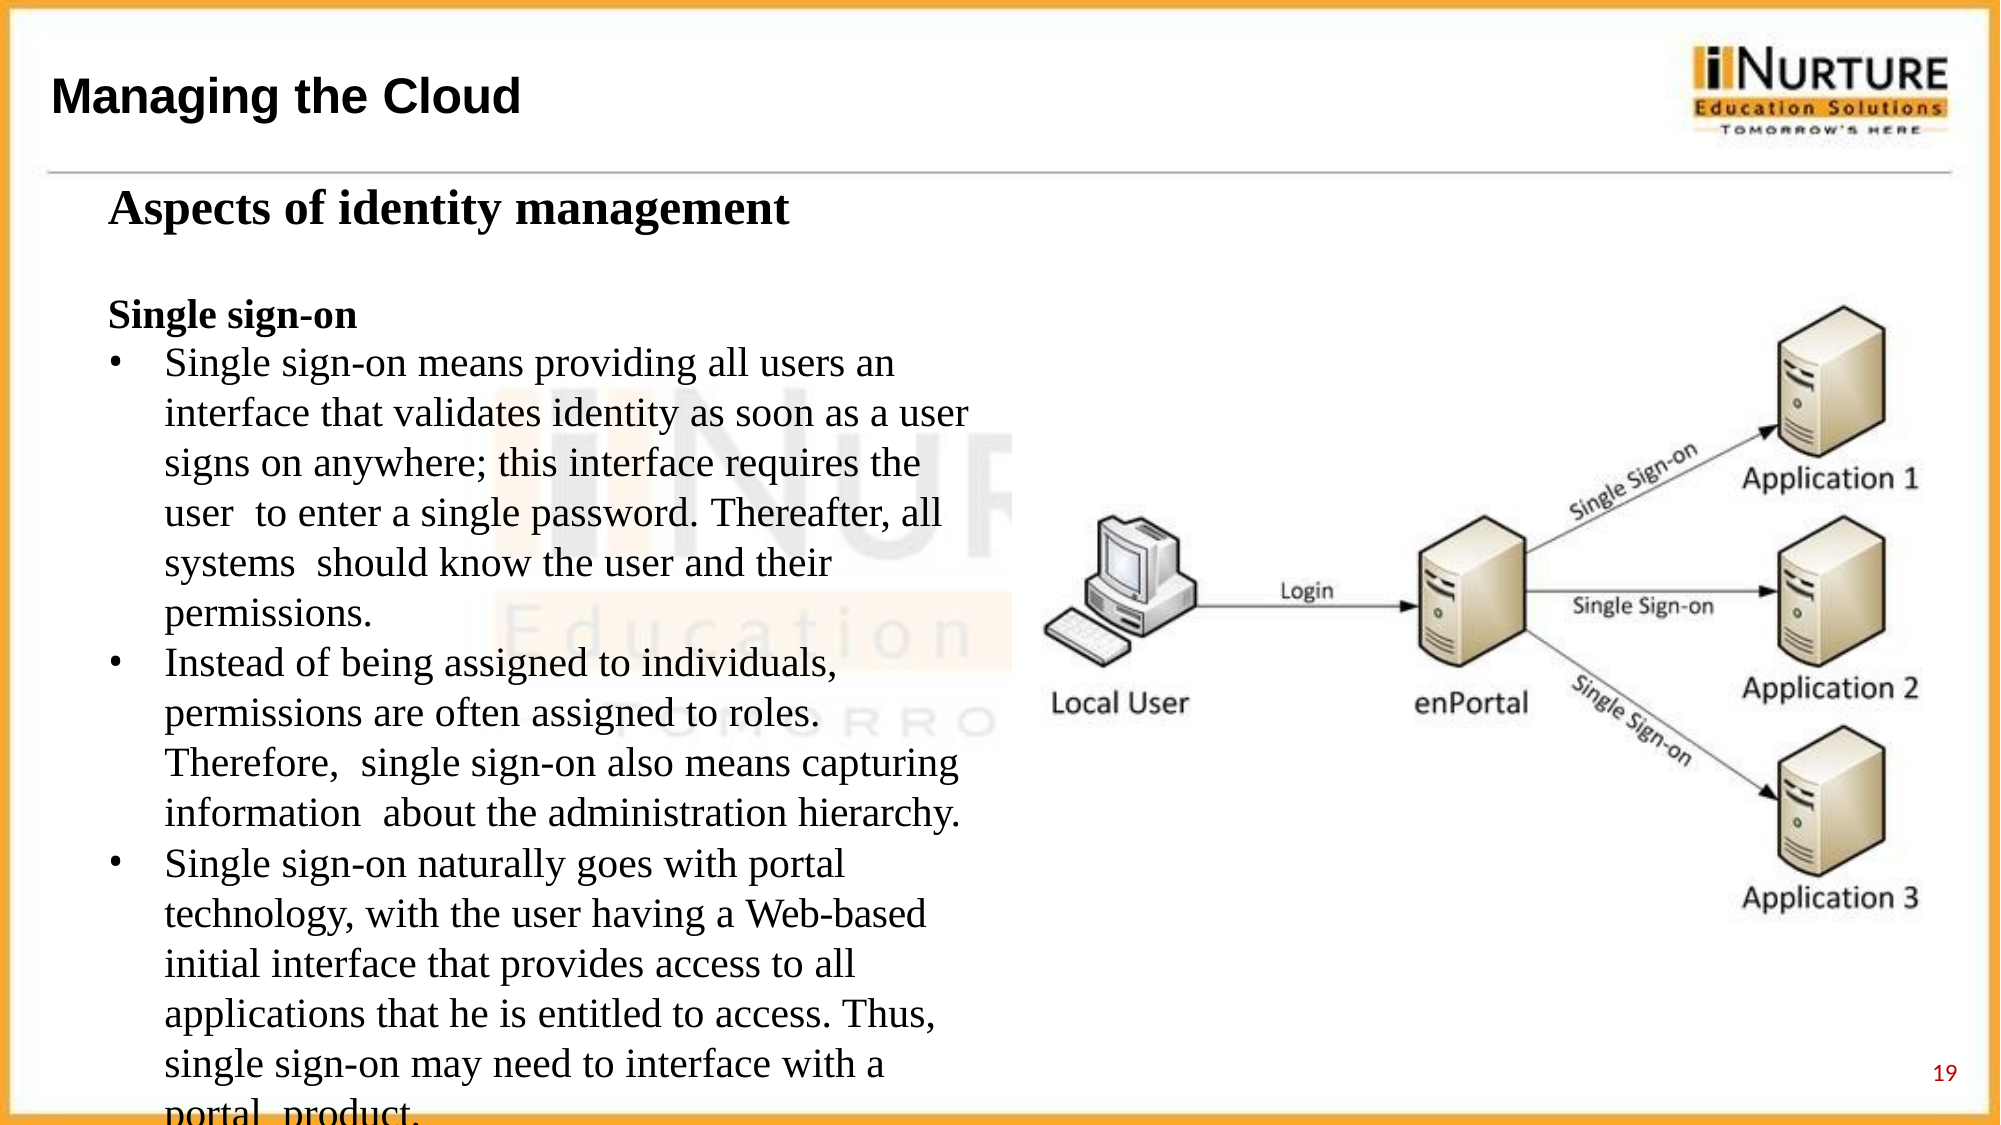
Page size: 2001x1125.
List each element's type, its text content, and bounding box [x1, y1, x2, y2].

picture [0, 0, 2000, 1125]
text_box Single sign-on means providing all users an interface that validates identity as soon as a user signs on anywhere; this interface requires the user to enter a single password. Thereafter, all systems should know the user and their permissions. Instead of being assigned to individuals, permissions are often assigned to roles. Therefore, single sign-on also means capturing information about the administration hierarchy. Single sign-on naturally goes with portal technology, with the user having a Web-based initial interface that provides access to all applications that he is entitled to access. Thus, single sign-on may need to interface with a portal product. [105, 332, 1005, 1125]
text_box Aspects of identity management Single sign-on [105, 172, 793, 332]
text_box 19 [1930, 1054, 1960, 1087]
title Managing the Cloud [48, 61, 523, 251]
